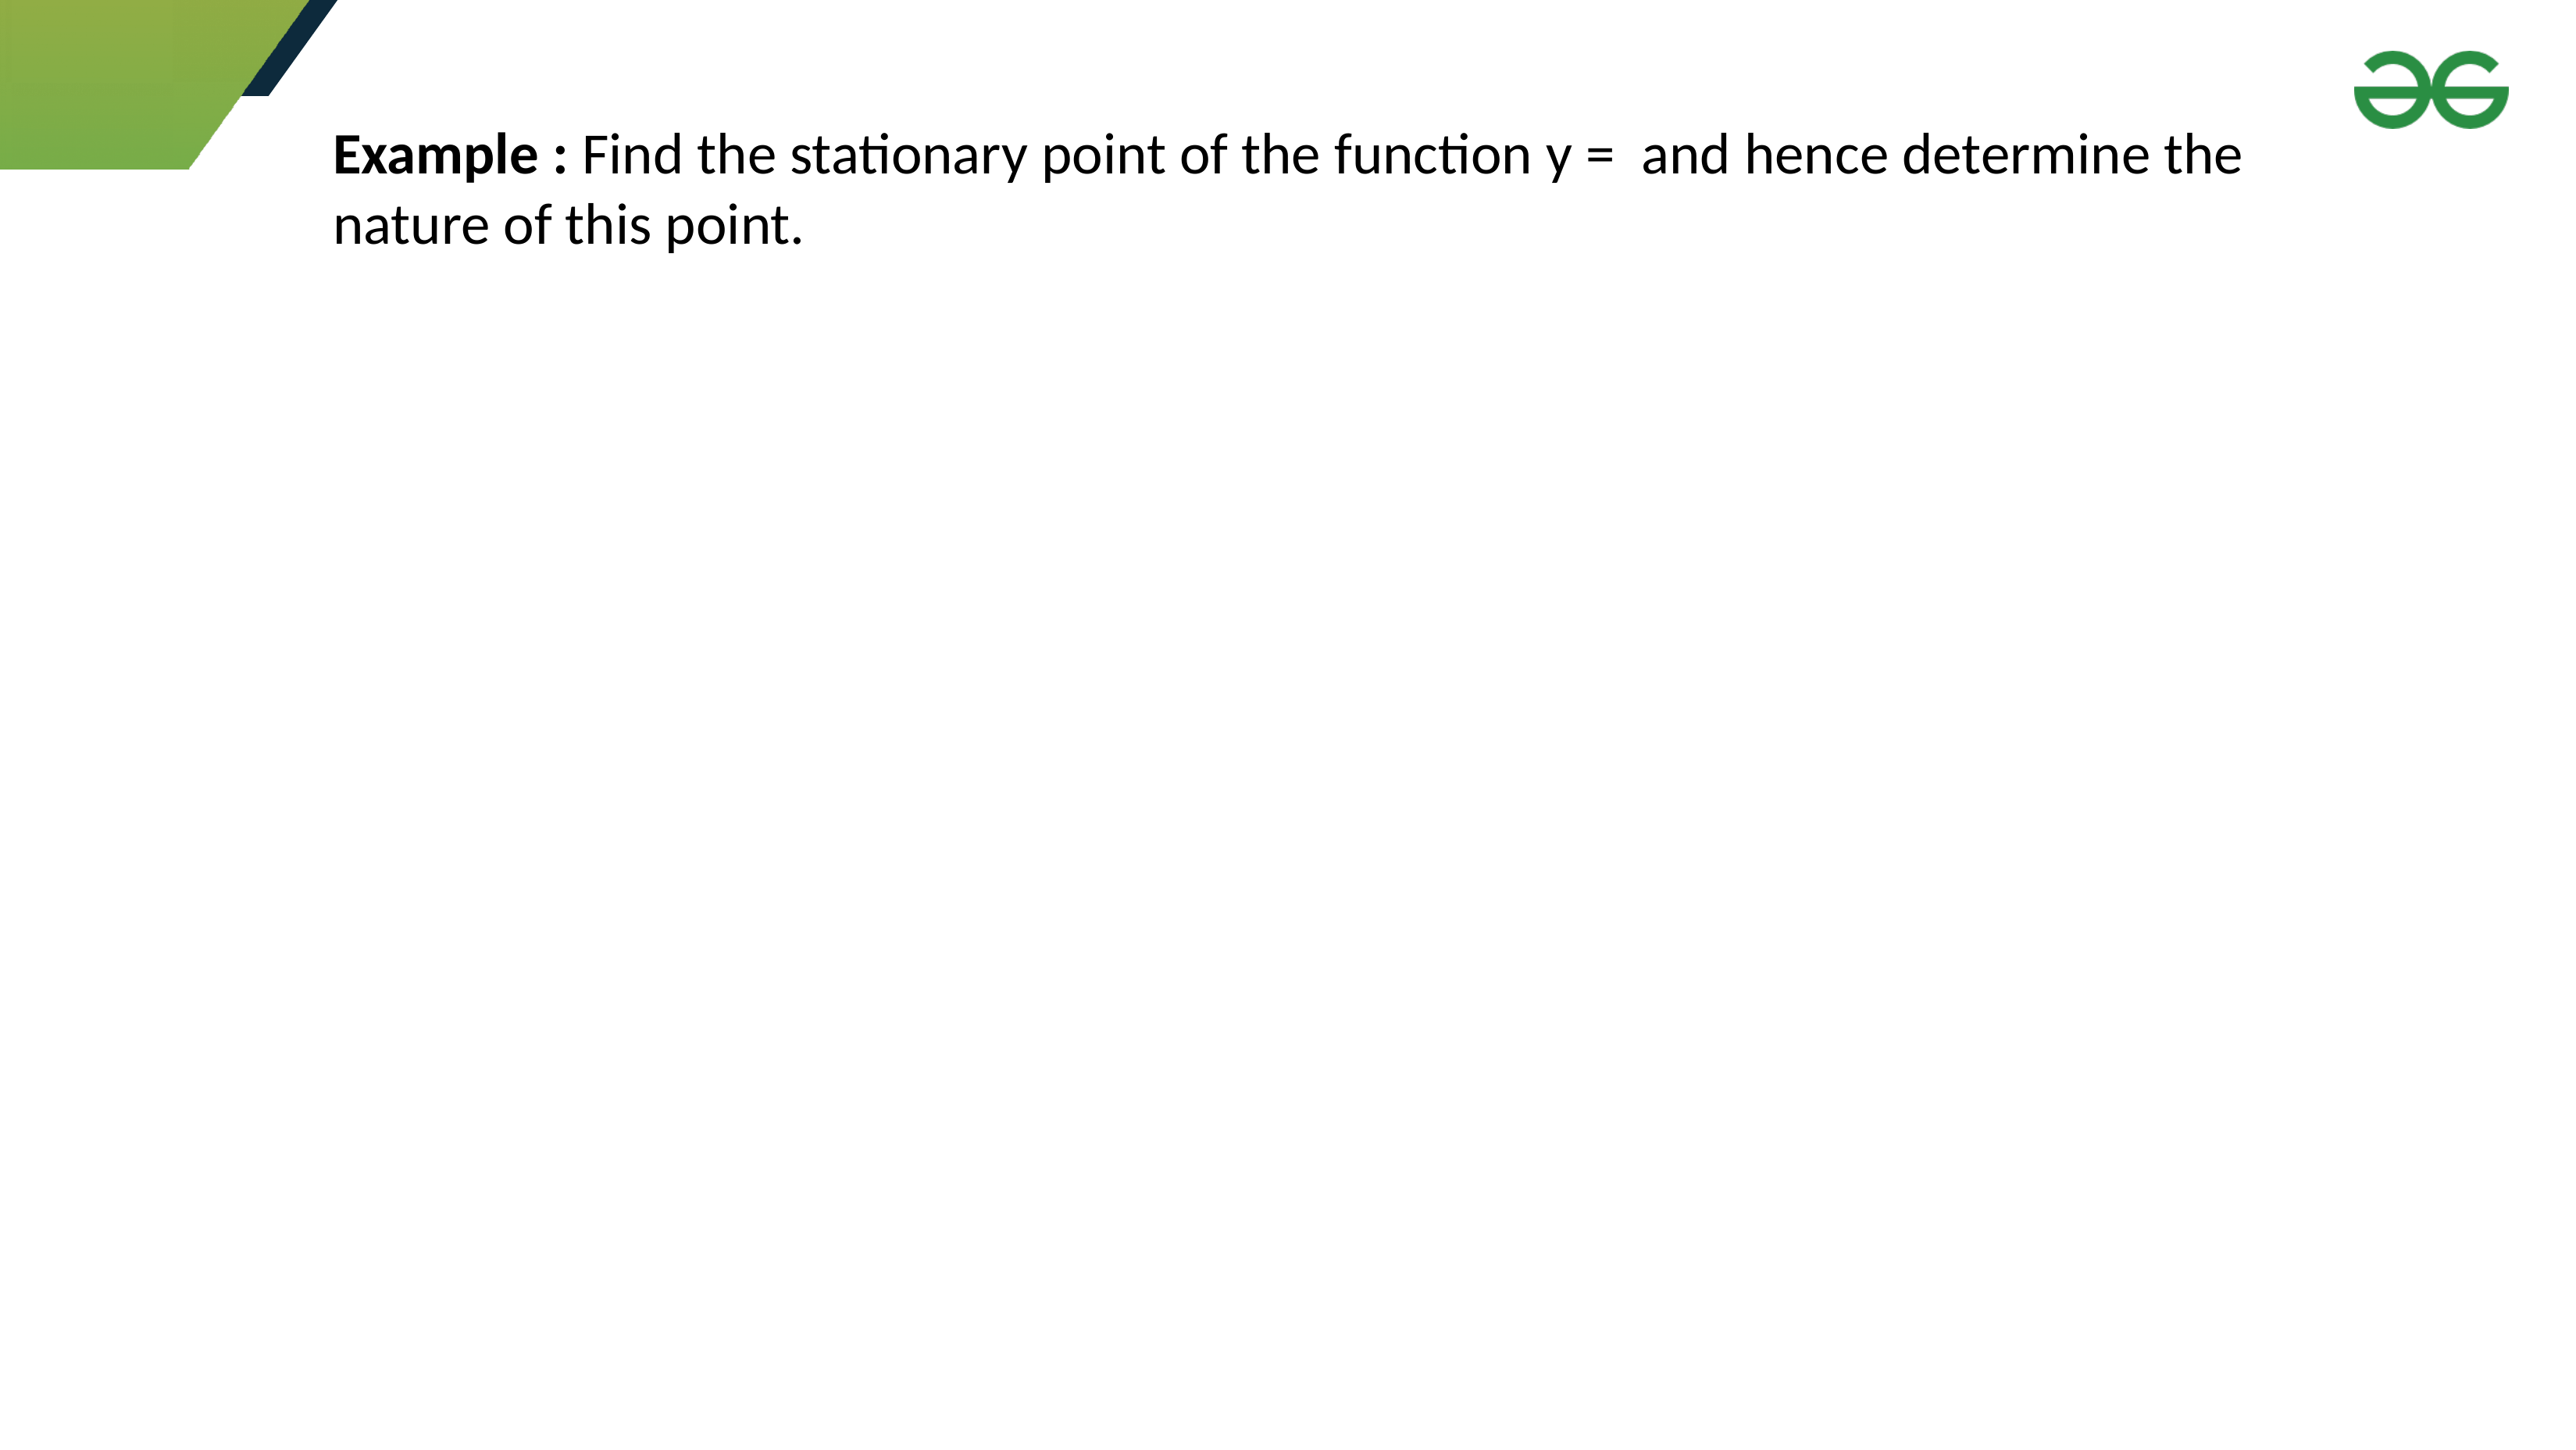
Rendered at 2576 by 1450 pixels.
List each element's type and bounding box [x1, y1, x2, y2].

picture [0, 0, 309, 170]
picture [2353, 50, 2509, 130]
